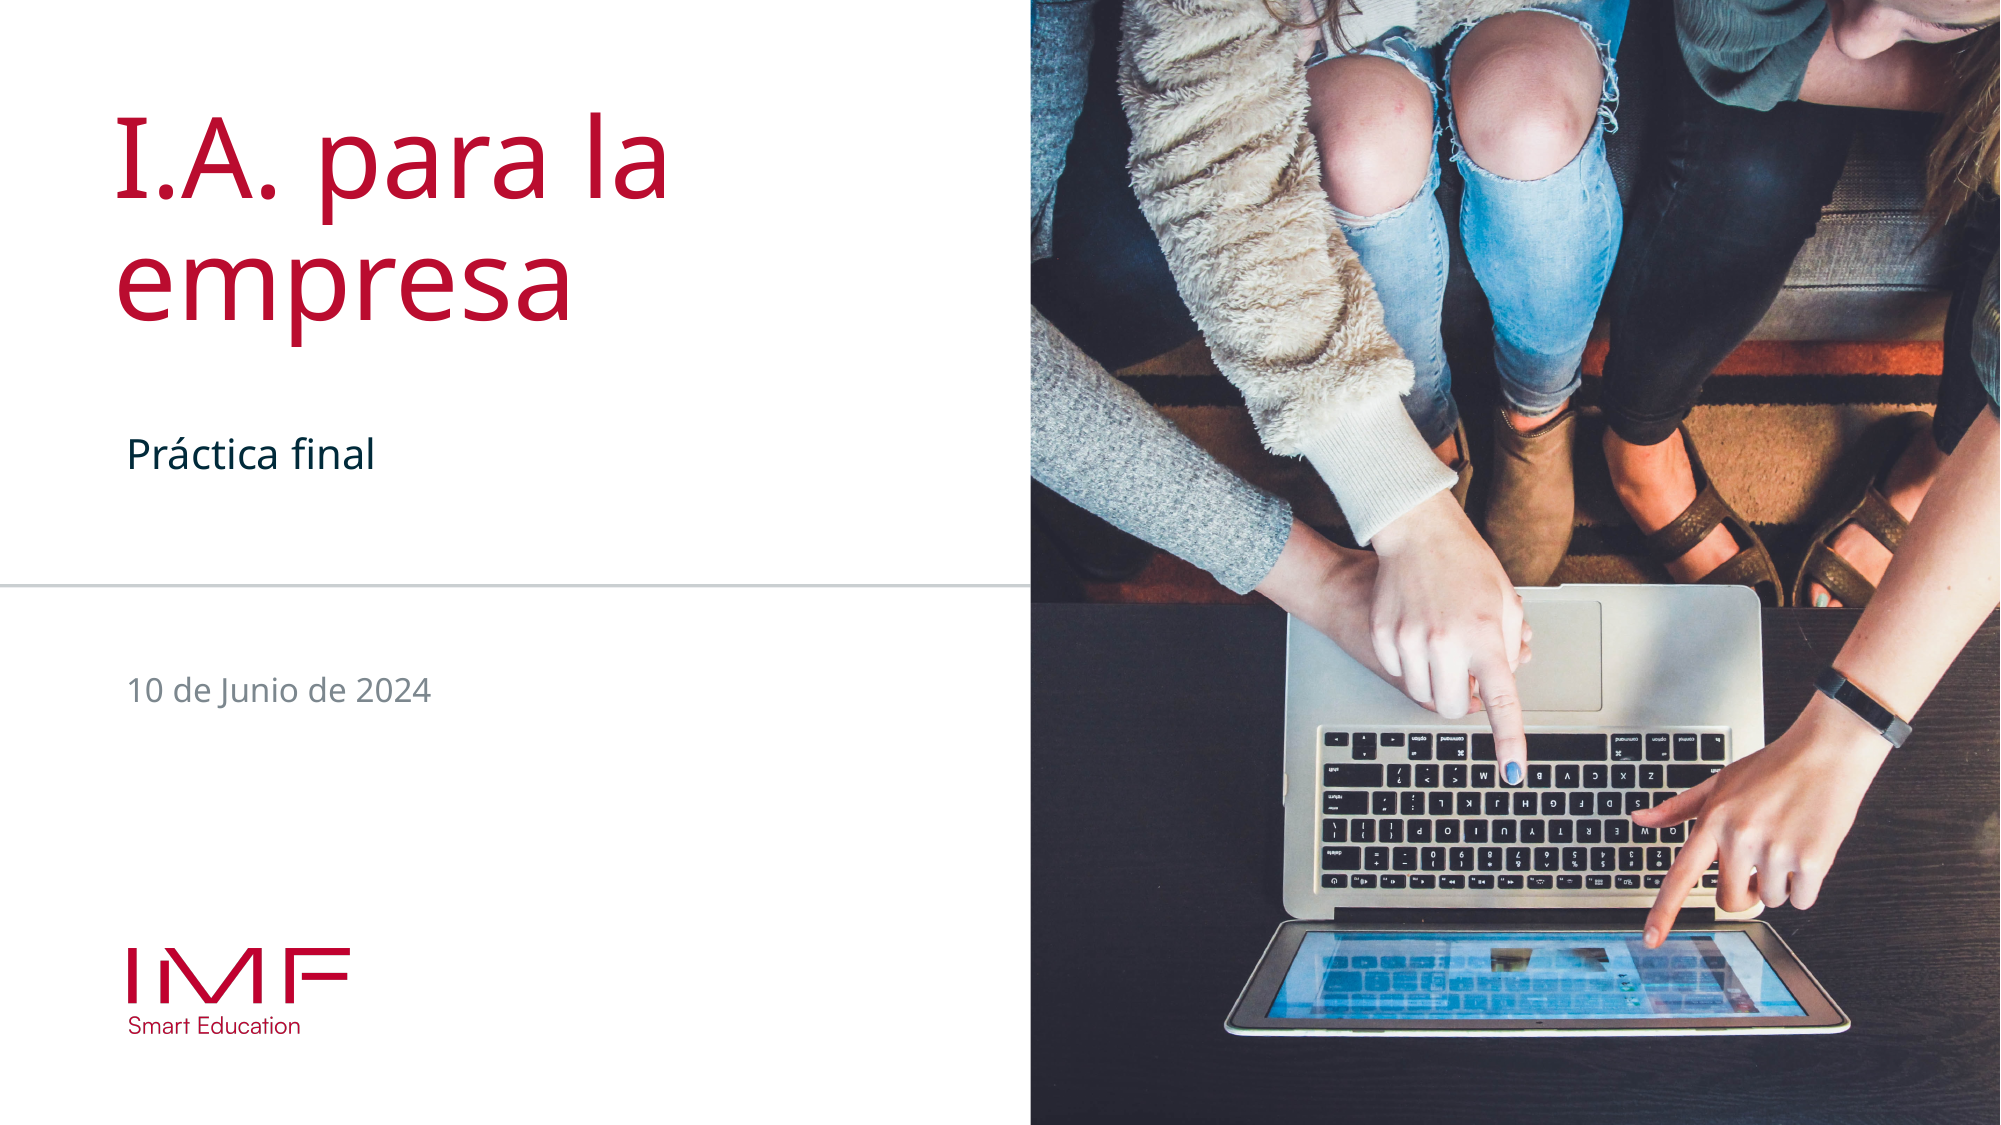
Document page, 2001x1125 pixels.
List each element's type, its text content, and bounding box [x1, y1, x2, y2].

subtitle Práctica final [111, 415, 692, 504]
title I.A. para la empresa [98, 94, 970, 365]
text_box 10 de Junio de 2024 [111, 661, 715, 728]
picture [128, 948, 350, 1034]
picture [1030, 0, 2000, 1125]
